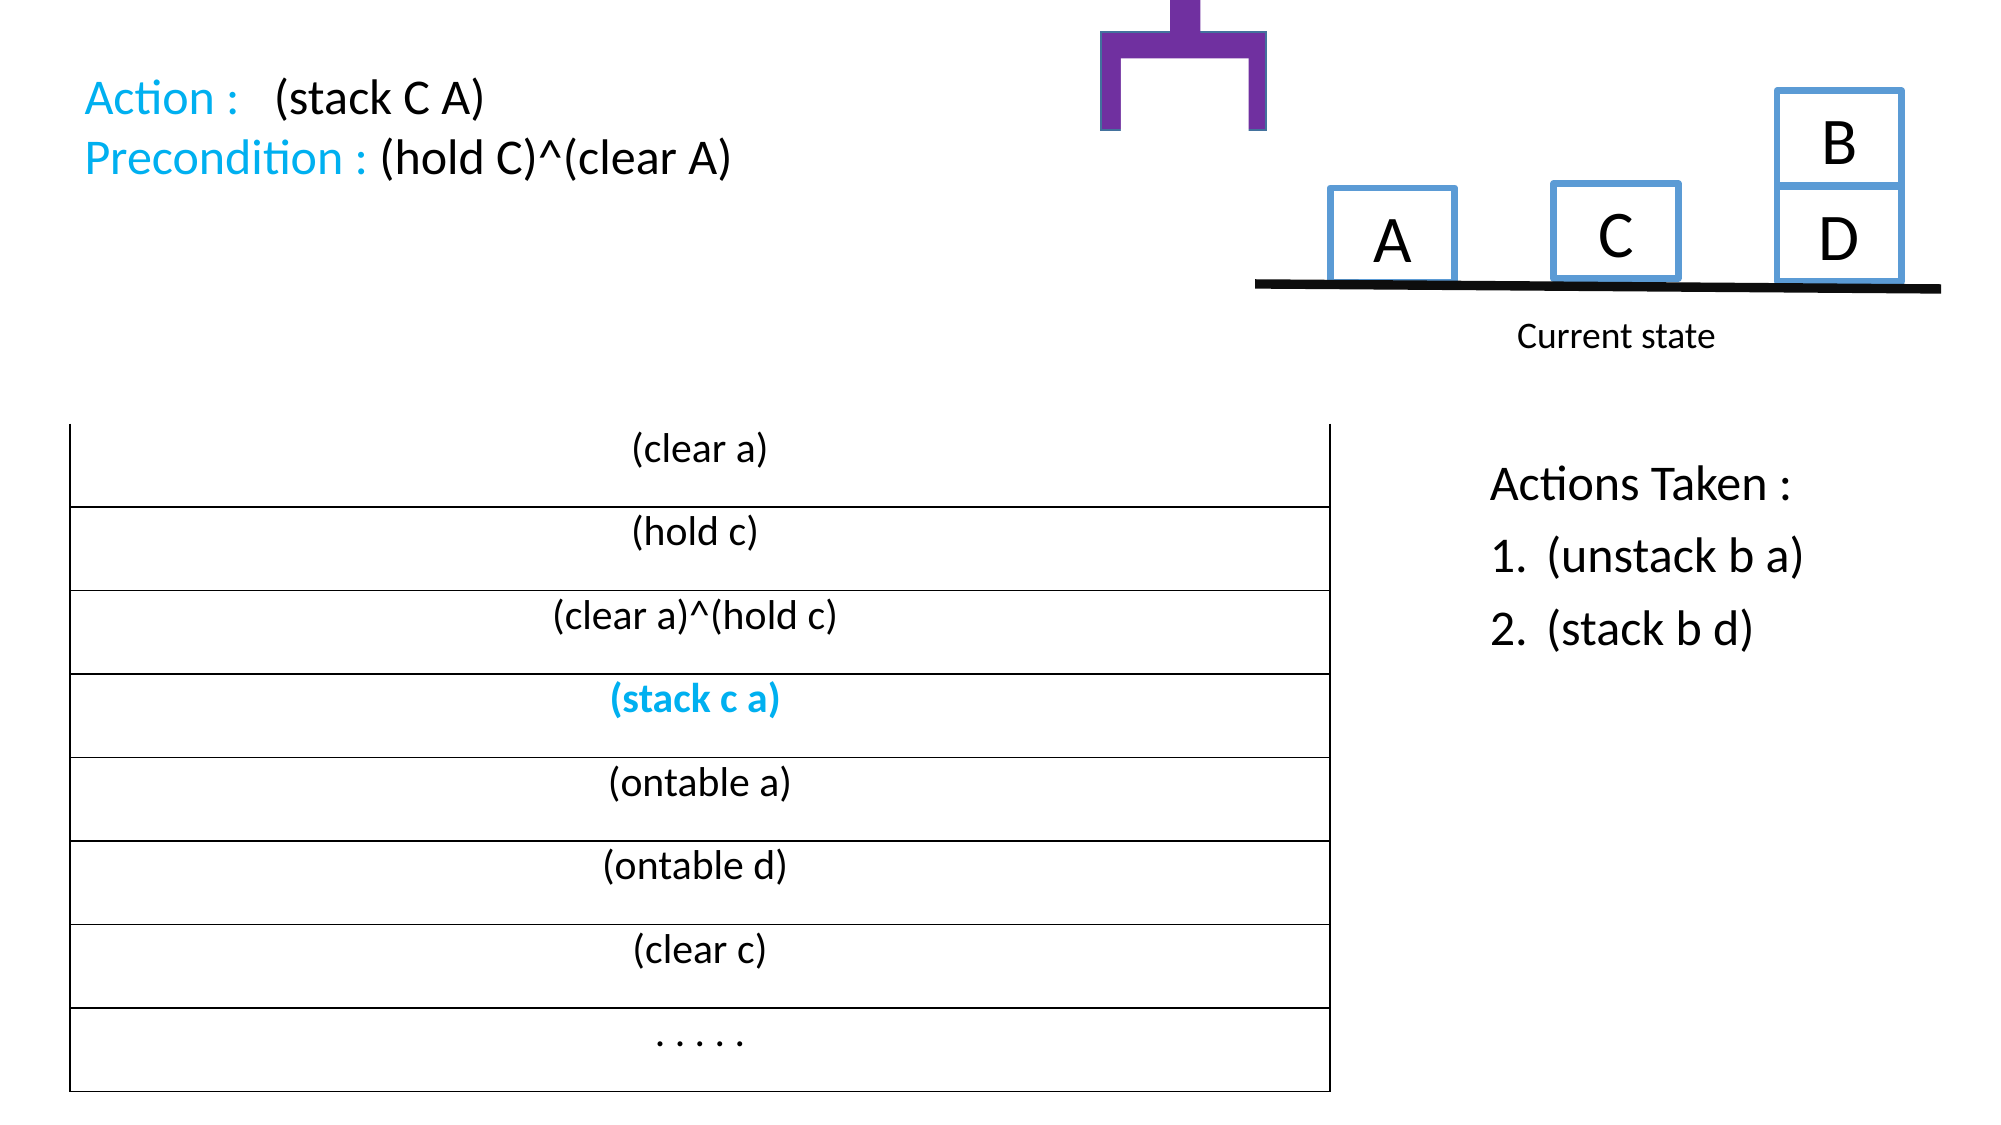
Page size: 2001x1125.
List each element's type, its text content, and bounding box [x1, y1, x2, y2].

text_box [1100, 0, 1267, 155]
text_box A [1330, 187, 1455, 280]
table_cell (stack c a) [71, 675, 1329, 757]
table_cell (clear c) [71, 925, 1329, 1007]
table_cell (clear a)^(hold c) [71, 591, 1329, 673]
text_box Actions Taken : (unstack b a) (stack b d) [1474, 442, 2000, 808]
text_box Action : (stack C A) Precondition : (hold C)^(clear A) [69, 56, 1023, 192]
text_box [1255, 283, 1942, 289]
text_box B [1777, 90, 1902, 186]
table_cell (ontable d) [71, 842, 1329, 924]
text_box D [1777, 186, 1902, 282]
table_cell (hold c) [71, 508, 1329, 590]
table_cell (ontable a) [71, 758, 1329, 840]
table_cell . . . . . [71, 1009, 1329, 1091]
text_box Current state [1395, 303, 1838, 364]
text_box C [1553, 183, 1679, 279]
table_header (clear a) [71, 424, 1329, 506]
